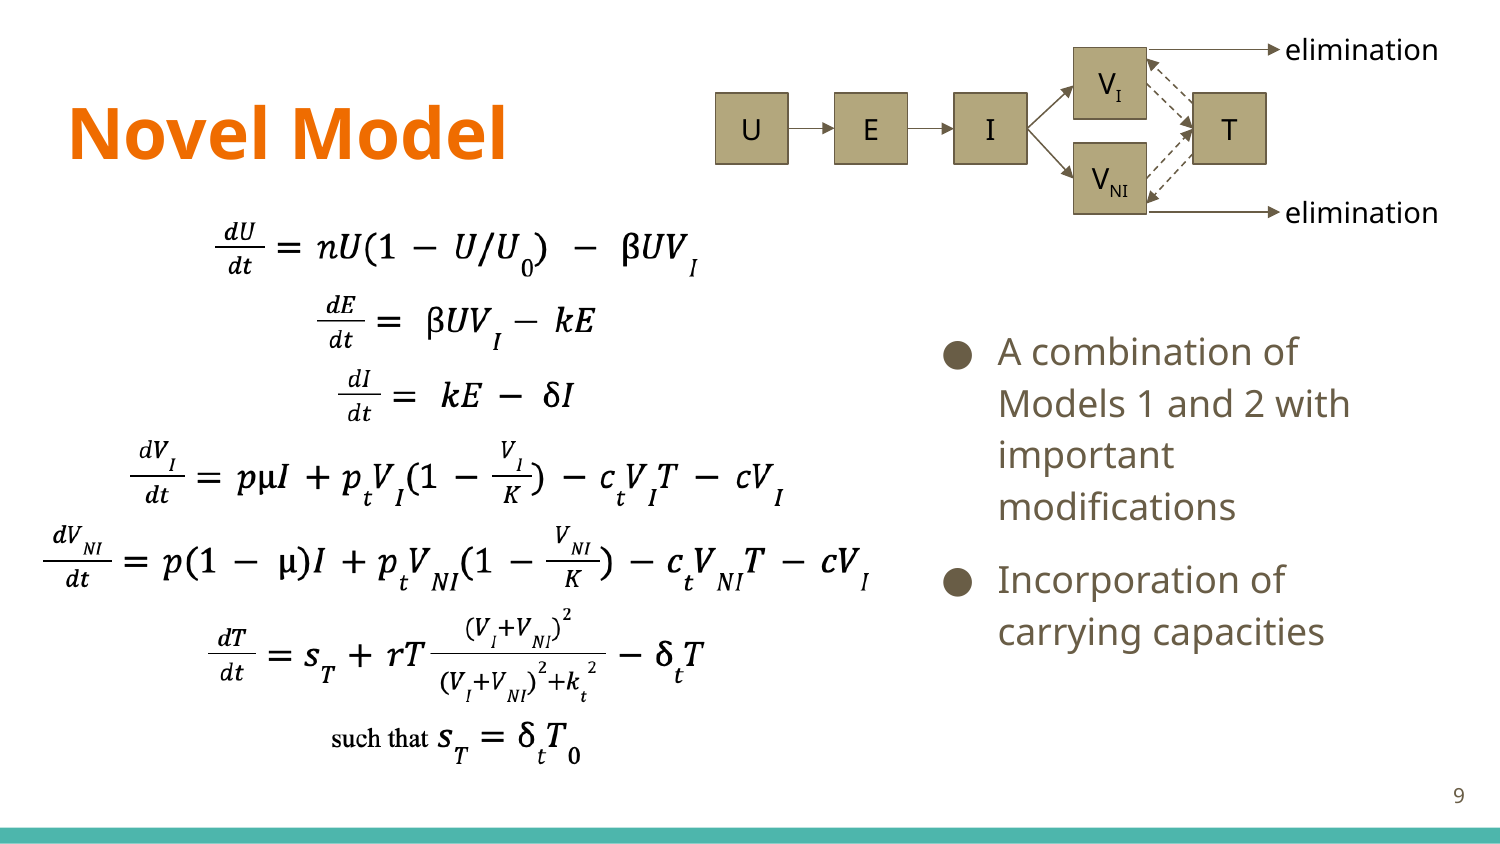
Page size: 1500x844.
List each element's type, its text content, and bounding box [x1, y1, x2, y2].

slide_number ‹#› [1389, 764, 1480, 830]
title Novel Model [51, 72, 614, 189]
text_box elimination [1265, 16, 1459, 82]
text_box E [834, 95, 908, 161]
text_box I [954, 95, 1021, 161]
picture [24, 213, 883, 770]
text_box T [1198, 95, 1266, 161]
text_box elimination [1265, 179, 1459, 245]
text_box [1026, 83, 1074, 128]
text_box U [715, 95, 788, 161]
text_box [1026, 128, 1074, 179]
text_box VI [1073, 50, 1147, 121]
text_box [715, 136, 789, 165]
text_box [1146, 58, 1194, 82]
list A combination of Models 1 and 2 with important modifications Incorporation of carrying capacities [907, 306, 1422, 686]
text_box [1146, 153, 1194, 204]
text_box [1199, 161, 1266, 165]
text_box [1146, 128, 1194, 153]
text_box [1146, 83, 1194, 128]
text_box [834, 161, 908, 165]
text_box [954, 161, 1021, 165]
text_box VNI [1073, 145, 1147, 216]
